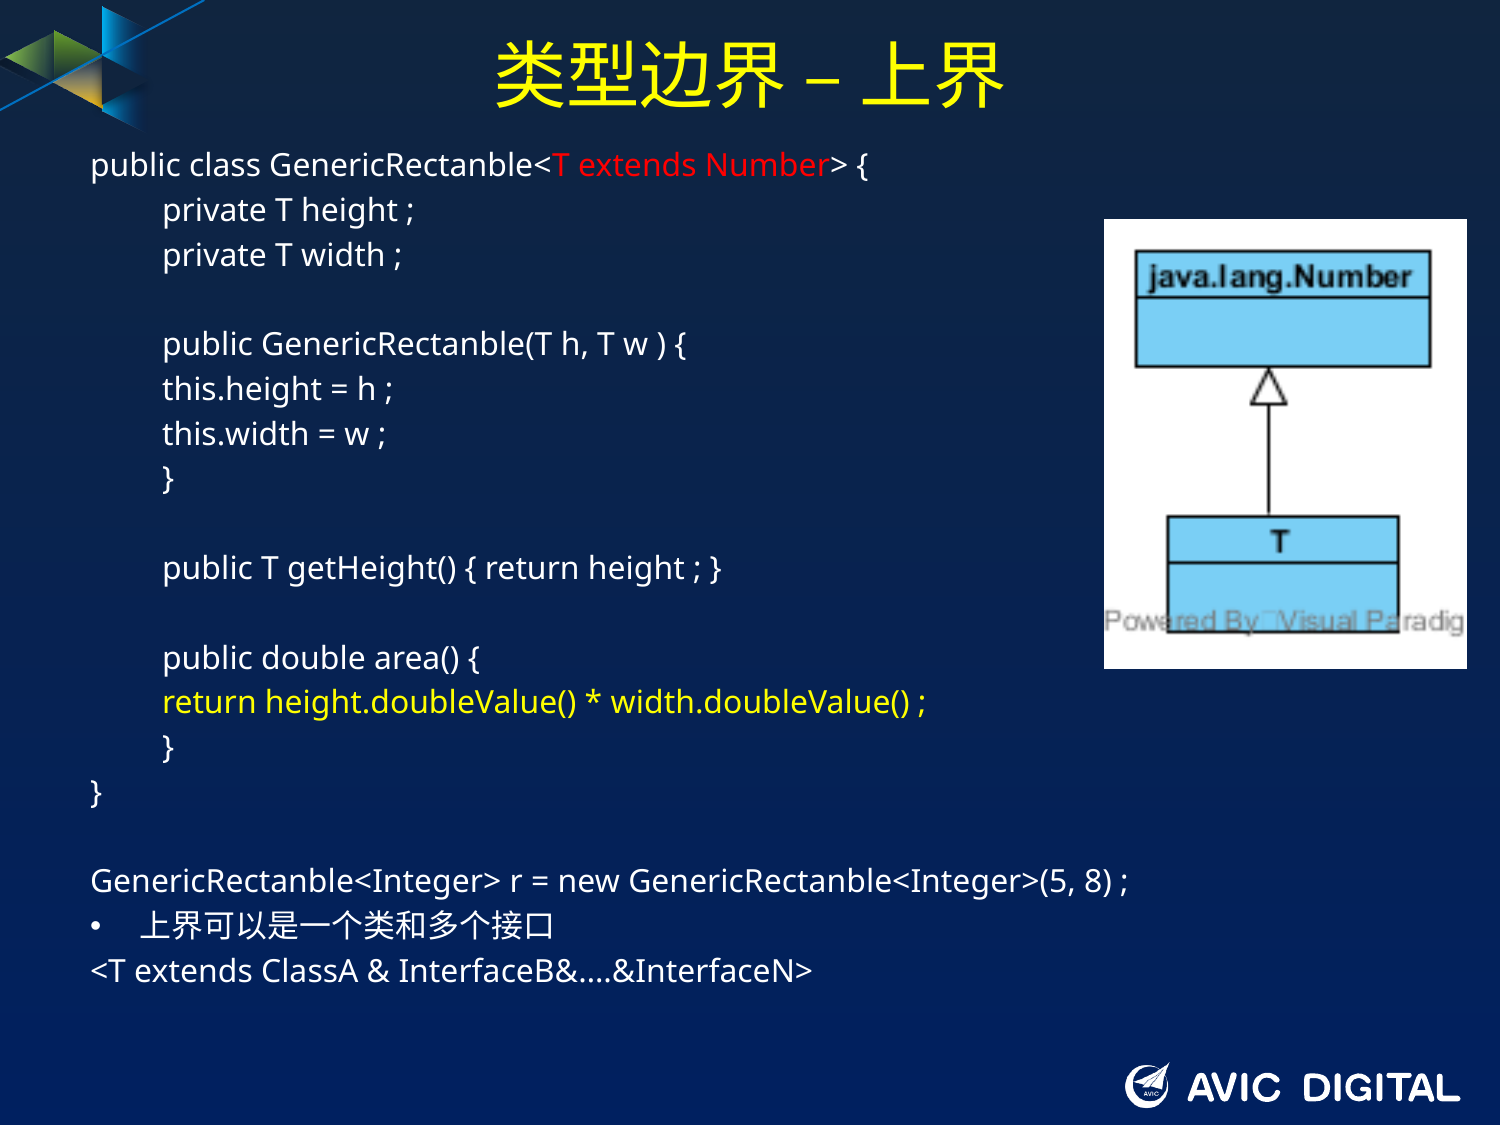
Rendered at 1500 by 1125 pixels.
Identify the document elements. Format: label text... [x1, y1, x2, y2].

list public class GenericRectanble<T extends Number> { private T height ; private T width ; public GenericRectanble(T h, T w ) { this.height = h ; this.width = w ; } public T getHeight() { return height ; } public double area() { return height.doubleValue() * width.doubleValue() ; } } GenericRectanble<Integer> r = new GenericRectanble<Integer>(5, 8) ; 上界可以是一个类和多个接口 <T extends ClassA & InterfaceB&….&InterfaceN> [75, 137, 1425, 1005]
picture [1104, 219, 1468, 670]
picture [1116, 1058, 1180, 1110]
title 类型边界 – 上界 [75, 21, 1425, 126]
